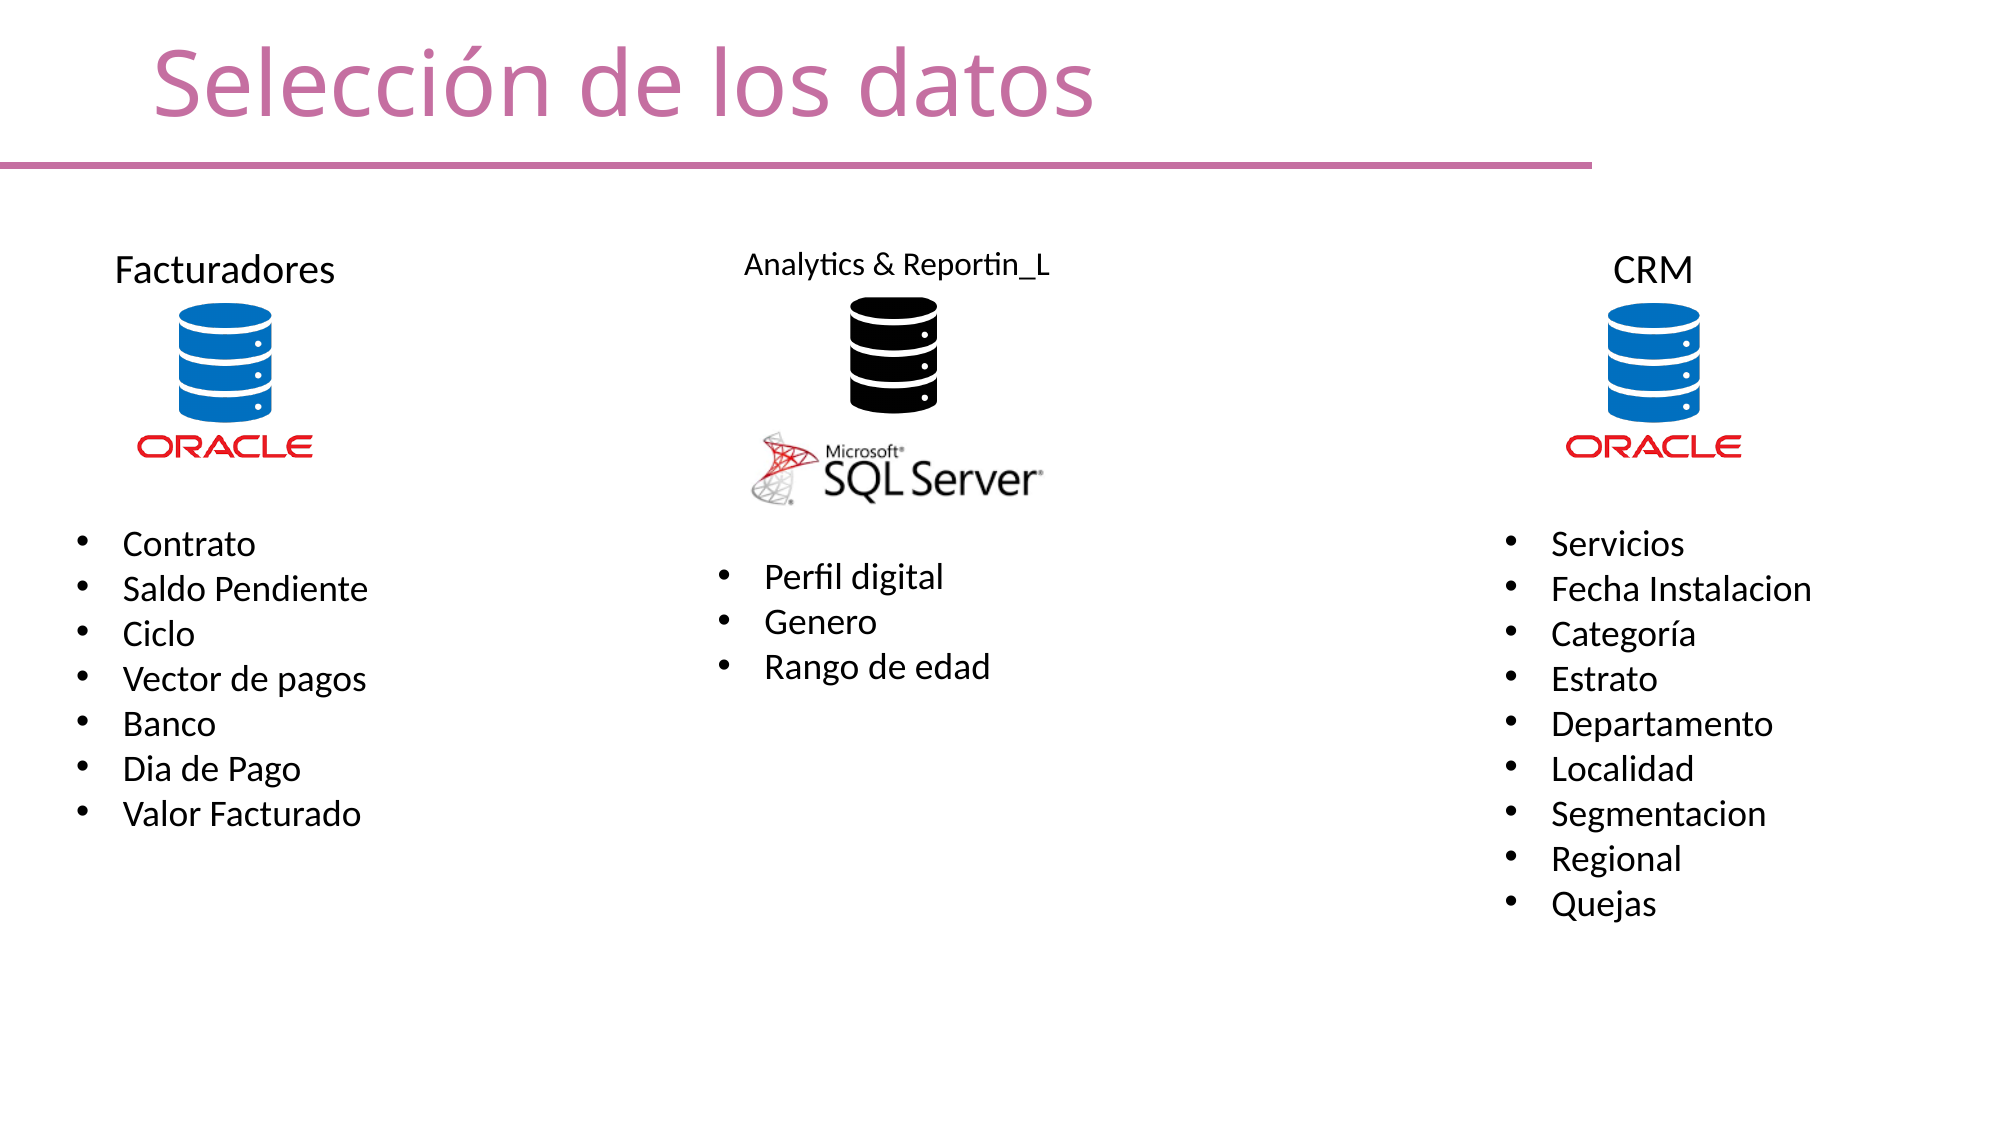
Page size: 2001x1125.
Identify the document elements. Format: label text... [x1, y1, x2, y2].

text_box CRM [1472, 234, 1836, 298]
picture [748, 278, 1046, 507]
text_box Facturadores [43, 234, 407, 298]
picture [1565, 287, 1742, 459]
text_box Servicios Fecha Instalacion Categoría Estrato Departamento Localidad Segmentacion Regional Quejas [1489, 511, 1853, 931]
text_box Perfil digital Genero Rango de edad [702, 544, 1066, 695]
text_box Contrato Saldo Pendiente Ciclo Vector de pagos Banco Dia de Pago Valor Facturado [61, 511, 425, 841]
text_box Analytics & Reportin_L [702, 235, 1092, 298]
picture [137, 287, 313, 459]
title Selección de los datos [137, 28, 1863, 146]
